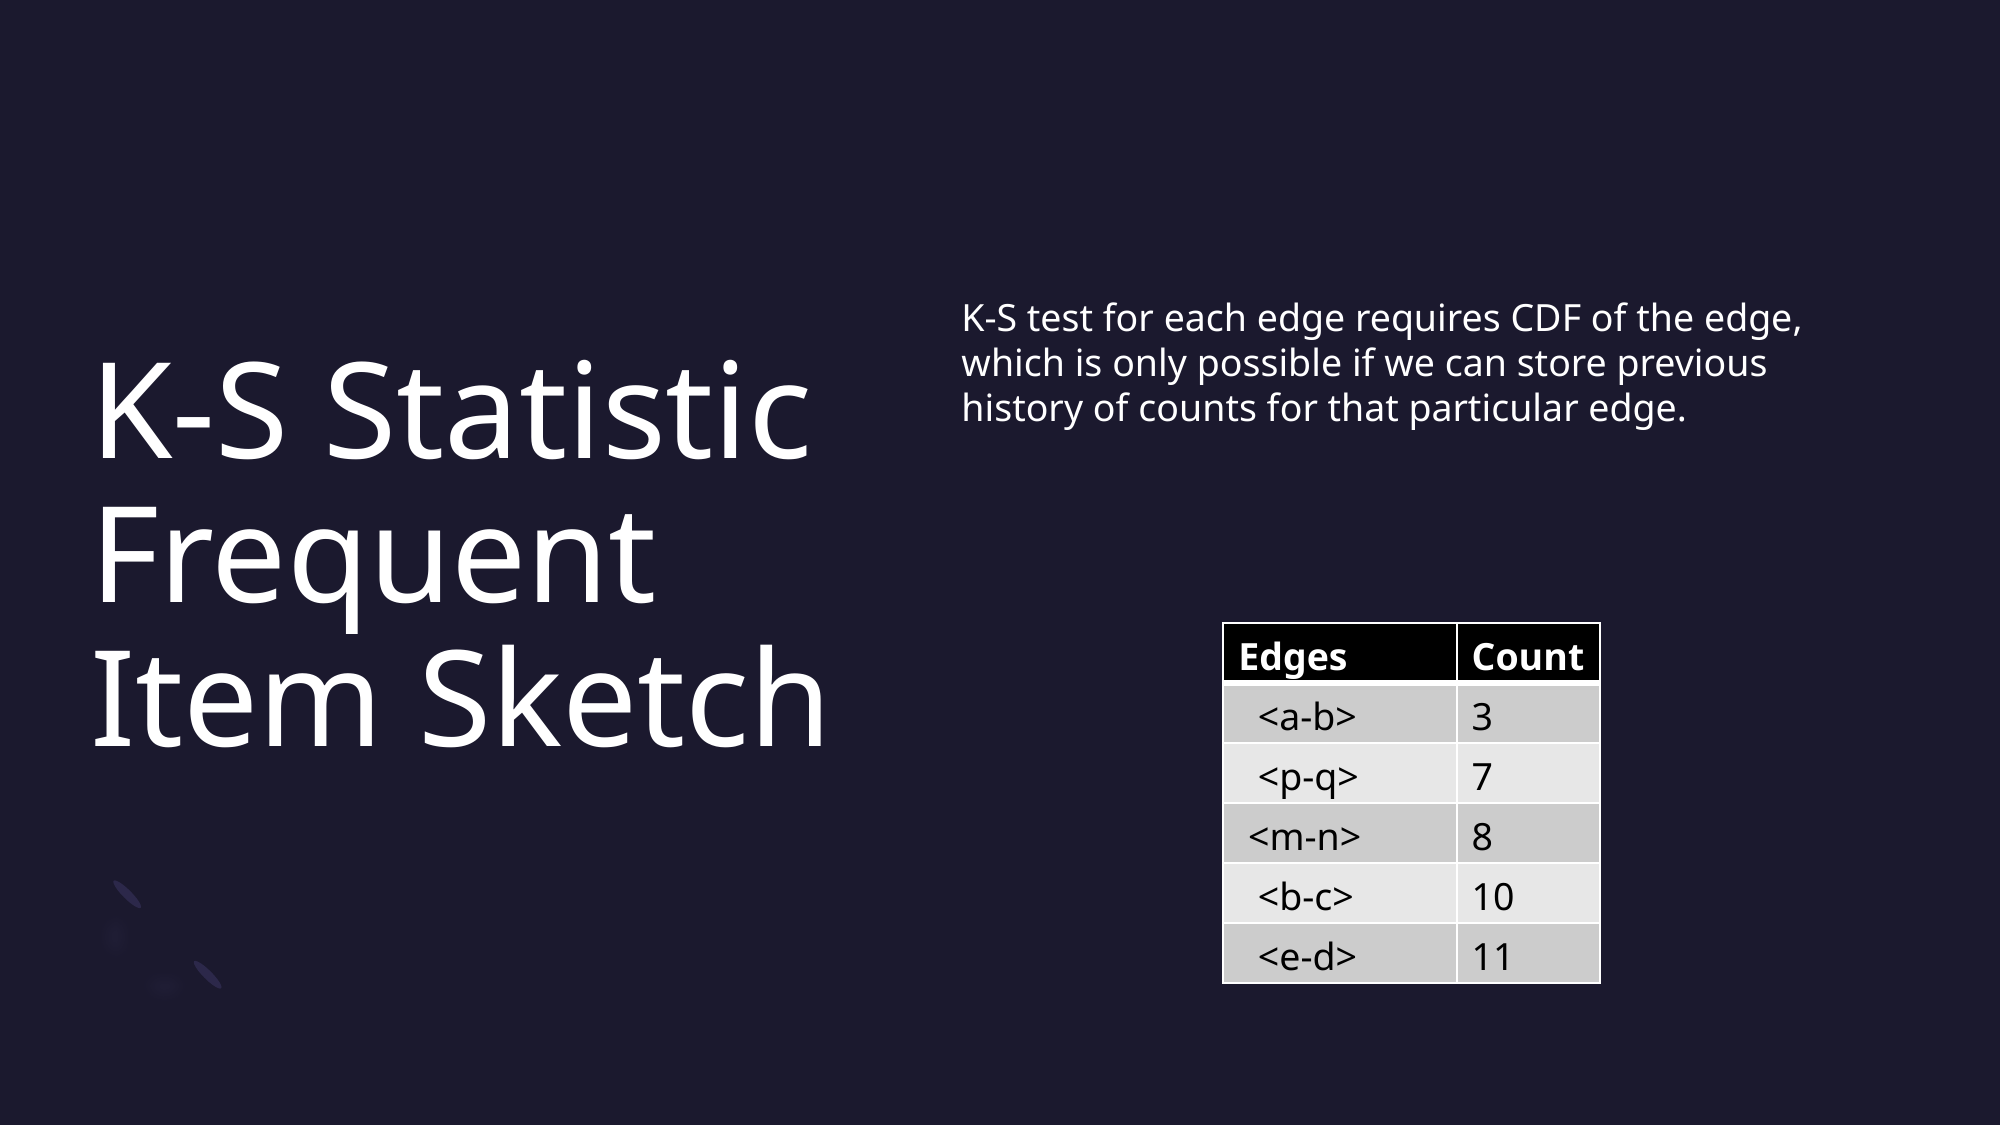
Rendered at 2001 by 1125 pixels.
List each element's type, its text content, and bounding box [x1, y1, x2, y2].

table_header Count [1458, 624, 1599, 680]
table_cell <p-q> [1224, 744, 1456, 802]
table_cell <b-c> [1224, 864, 1456, 922]
table_cell 3 [1458, 686, 1599, 742]
table_cell <e-d> [1224, 924, 1456, 982]
table_cell 8 [1458, 804, 1599, 862]
table_cell 11 [1458, 924, 1599, 982]
table_cell 10 [1458, 864, 1599, 922]
table_cell <m-n> [1224, 804, 1456, 862]
text_box K-S test for each edge requires CDF of the edge, which is only possible if we can store previous history of counts for that particular edge. [946, 286, 1850, 437]
table_header Edges [1224, 624, 1456, 680]
title K-S Statistic Frequent Item Sketch [90, 249, 835, 870]
table_cell <a-b> [1224, 686, 1456, 742]
table_cell 7 [1458, 744, 1599, 802]
